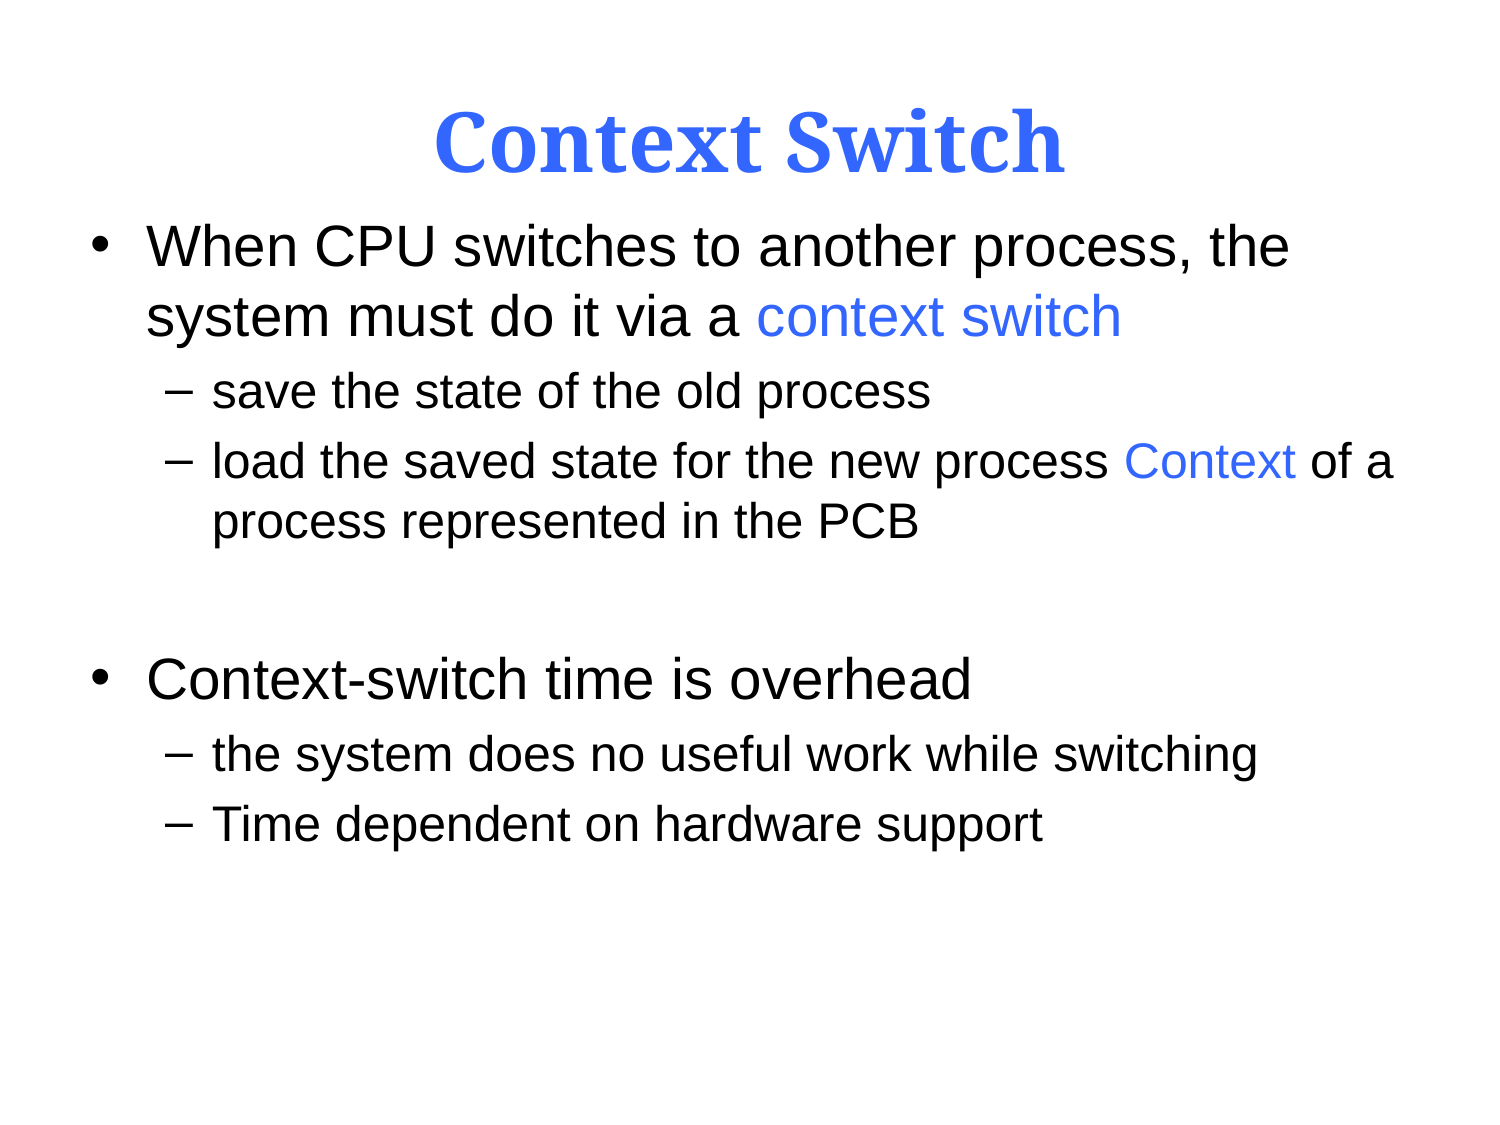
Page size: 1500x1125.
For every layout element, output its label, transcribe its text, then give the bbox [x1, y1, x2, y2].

list When CPU switches to another process, the system must do it via a context switch save the state of the old process load the saved state for the new process Context of a process represented in the PCB Context-switch time is overhead the system does no useful work while switching Time dependent on hardware support [75, 200, 1425, 1006]
title Context Switch [75, 45, 1425, 200]
